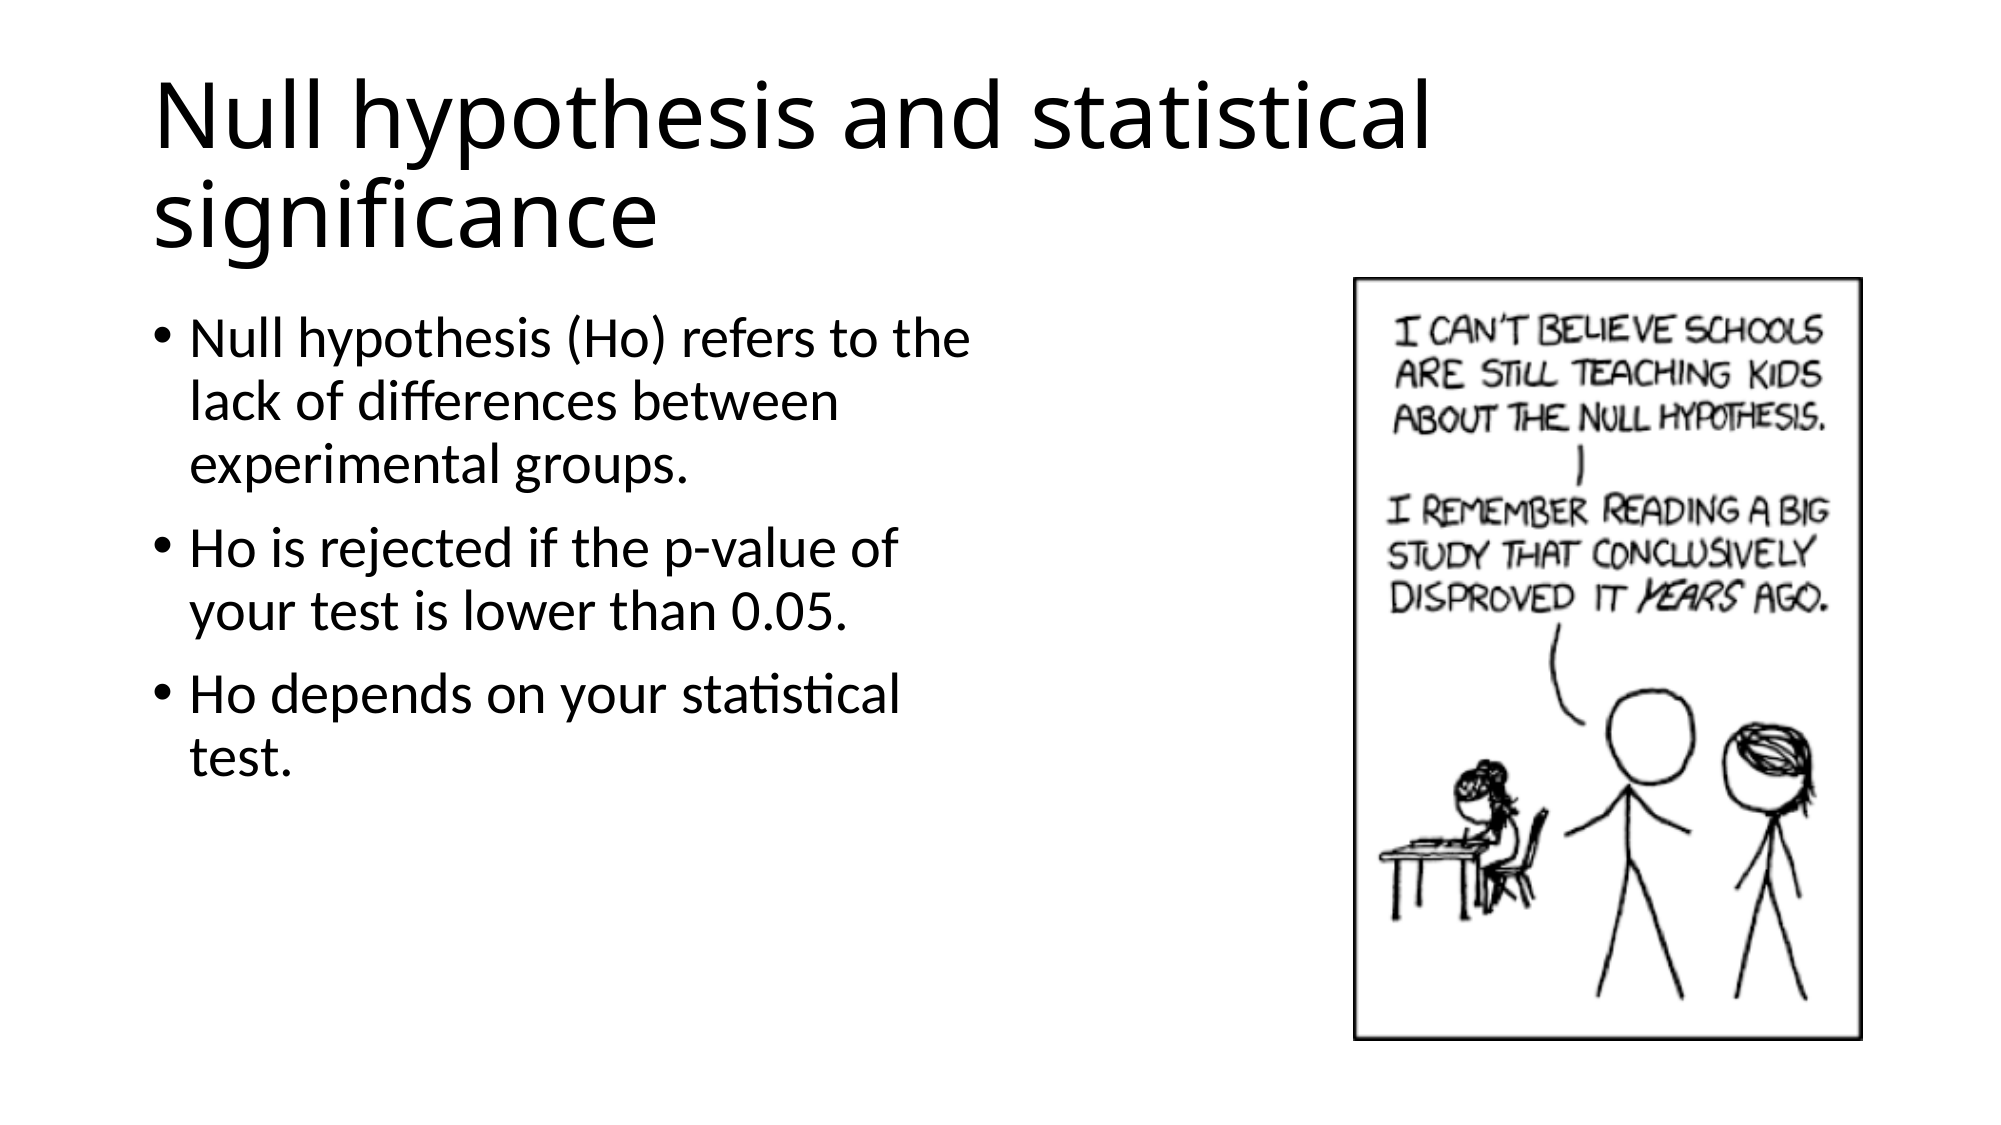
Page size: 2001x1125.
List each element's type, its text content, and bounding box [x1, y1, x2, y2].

title Null hypothesis and statistical significance [137, 59, 1863, 278]
picture [1353, 277, 1863, 1041]
list Null hypothesis (Ho) refers to the lack of differences between experimental groups. Ho is rejected if the p-value of your test is lower than 0.05. Ho depends on your statistical test. [137, 299, 1000, 1014]
